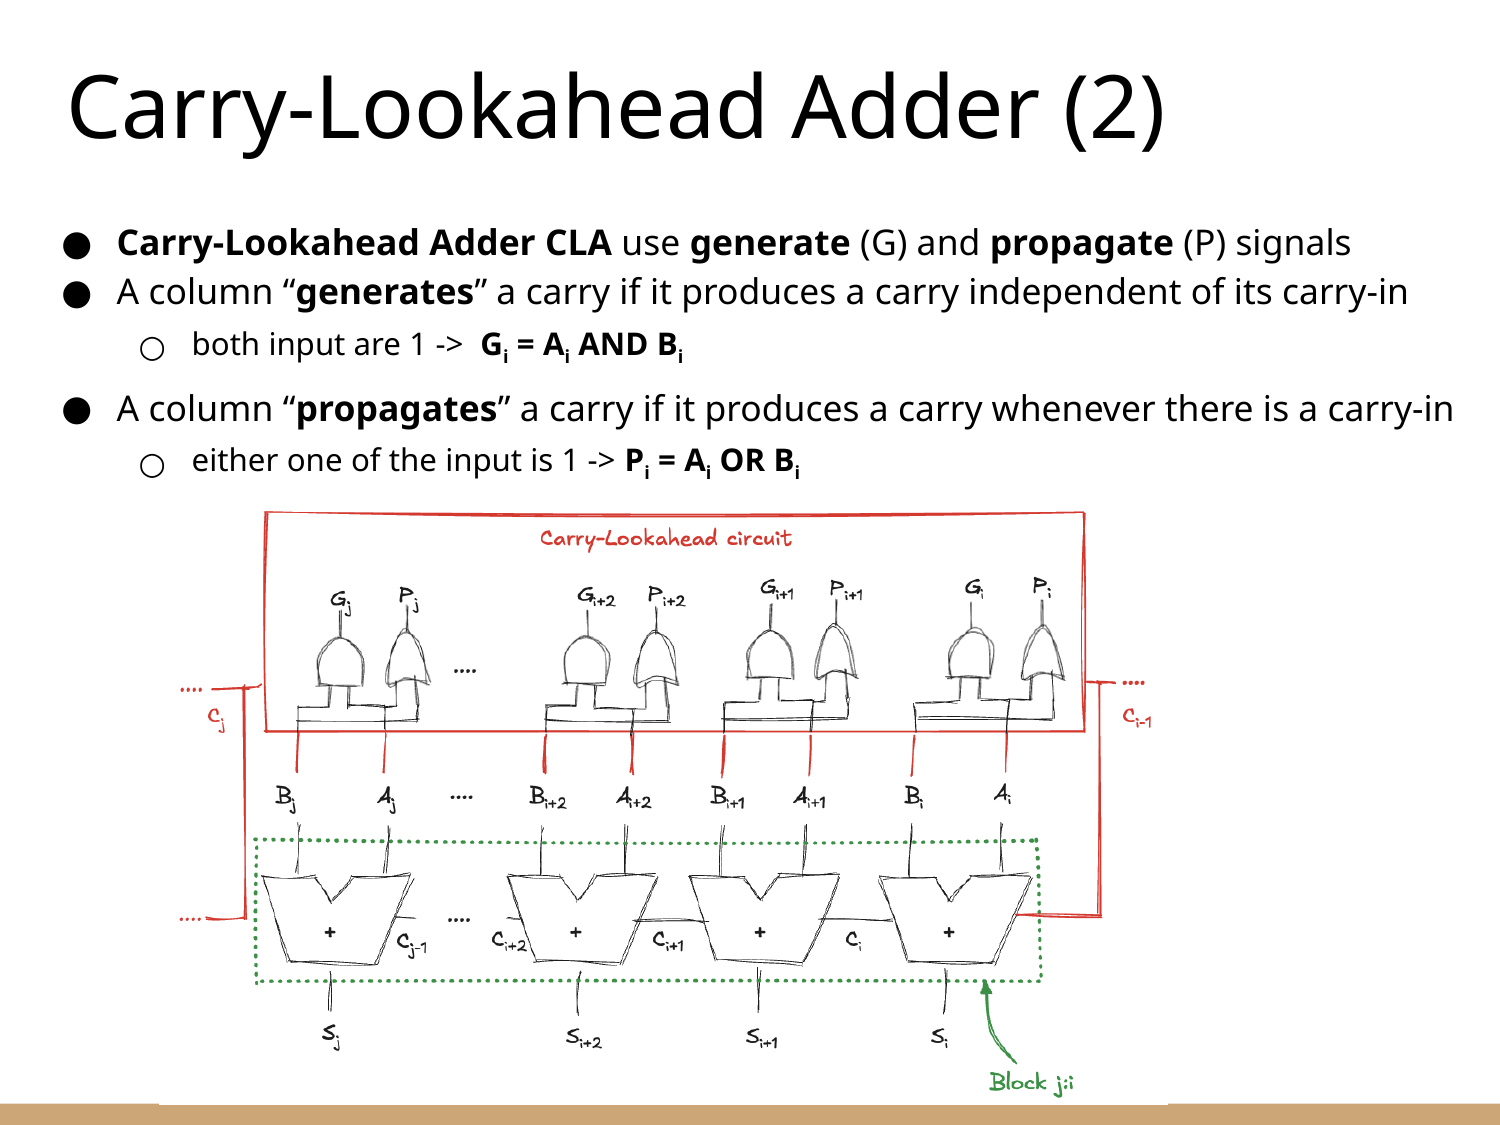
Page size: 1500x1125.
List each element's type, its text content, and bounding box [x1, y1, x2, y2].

list Carry-Lookahead Adder CLA use generate (G) and propagate (P) signals A column “generates” a carry if it produces a carry independent of its carry-in both input are 1 -> Gi = Ai AND Bi A column “propagates” a carry if it produces a carry whenever there is a carry-in either one of the input is 1 -> Pi = Ai OR Bi [26, 198, 1474, 1077]
picture [159, 483, 1168, 1105]
title Carry-Lookahead Adder (2) [51, 69, 1449, 172]
